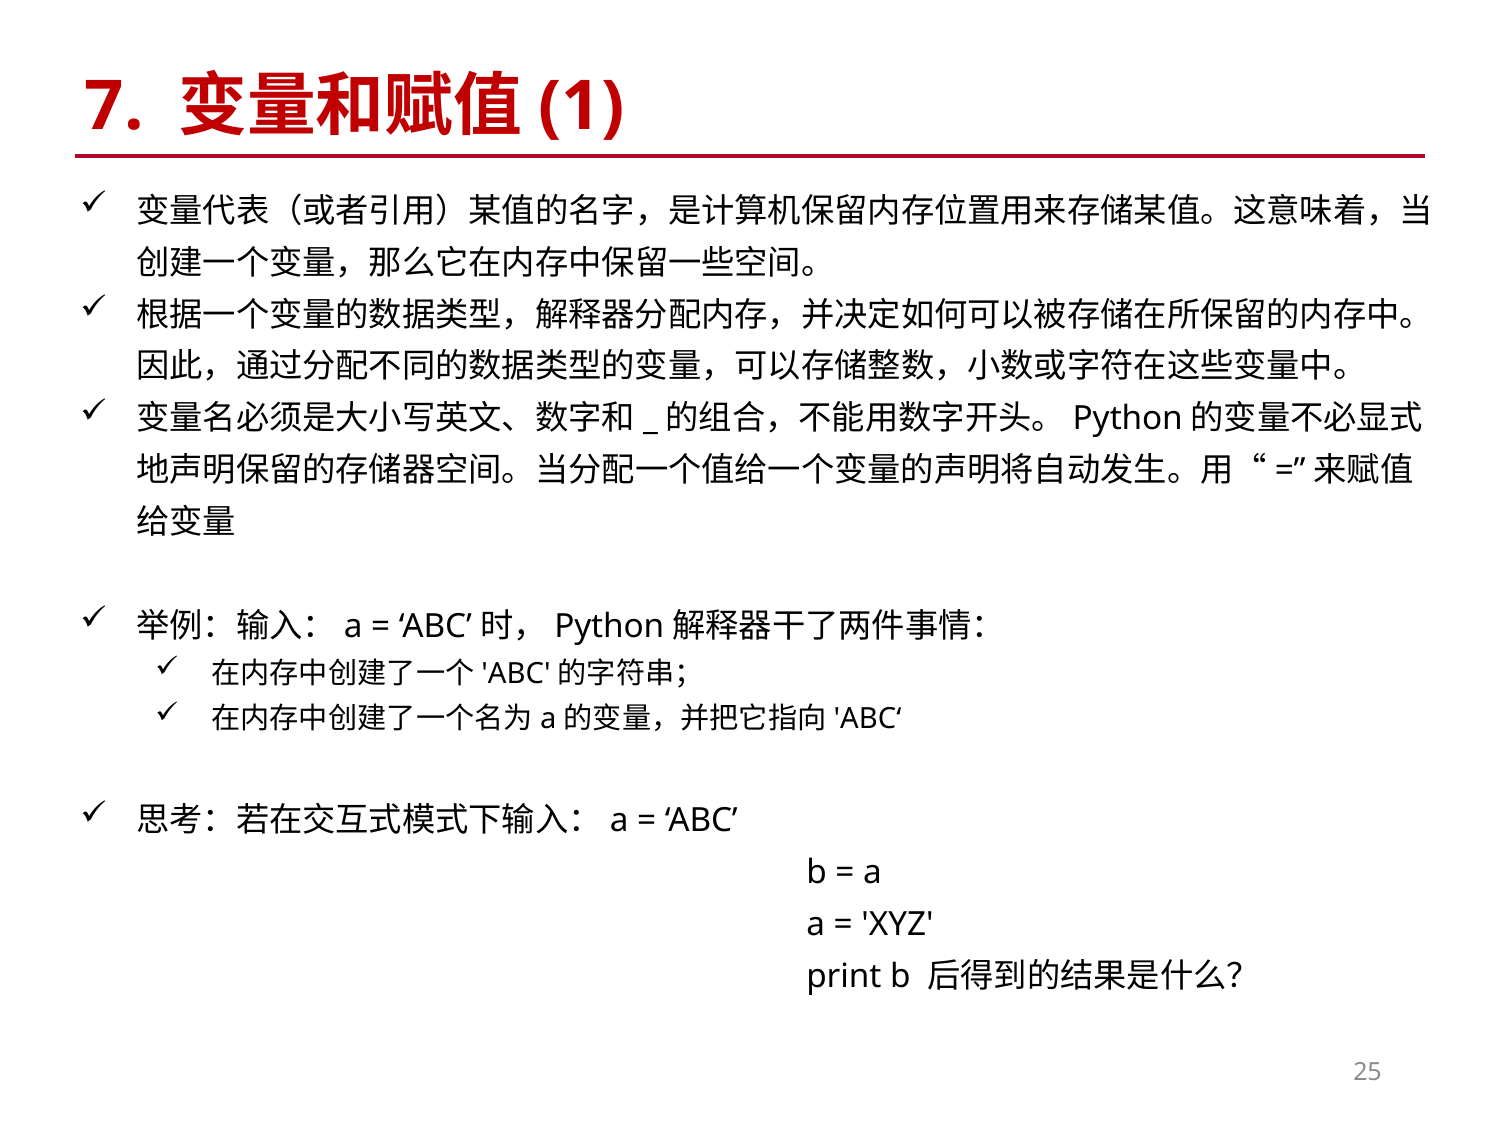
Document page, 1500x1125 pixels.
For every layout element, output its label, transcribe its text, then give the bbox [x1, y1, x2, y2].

slide_number 25 [1059, 1042, 1397, 1103]
text_box 变量代表（或者引用）某值的名字，是计算机保留内存位置用来存储某值。这意味着，当创建一个变量，那么它在内存中保留一些空间。 根据一个变量的数据类型，解释器分配内存，并决定如何可以被存储在所保留的内存中。因此，通过分配不同的数据类型的变量，可以存储整数，小数或字符在这些变量中。 变量名必须是大小写英文、数字和_的组合，不能用数字开头。Python的变量不必显式地声明保留的存储器空间。当分配一个值给一个变量的声明将自动发生。用“=”来赋值给变量 举例：输入：a = ‘ABC’时，Python解释器干了两件事情： 在内存中创建了一个'ABC'的字符串； 在内存中创建了一个名为a的变量，并把它指向'ABC‘ 思考：若在交互式模式下输入：a = ‘ABC’ b = a a = 'XYZ' print b 后得到的结果是什么？ [65, 169, 1460, 1002]
text_box 7. 变量和赋值(1) [70, 53, 1426, 151]
